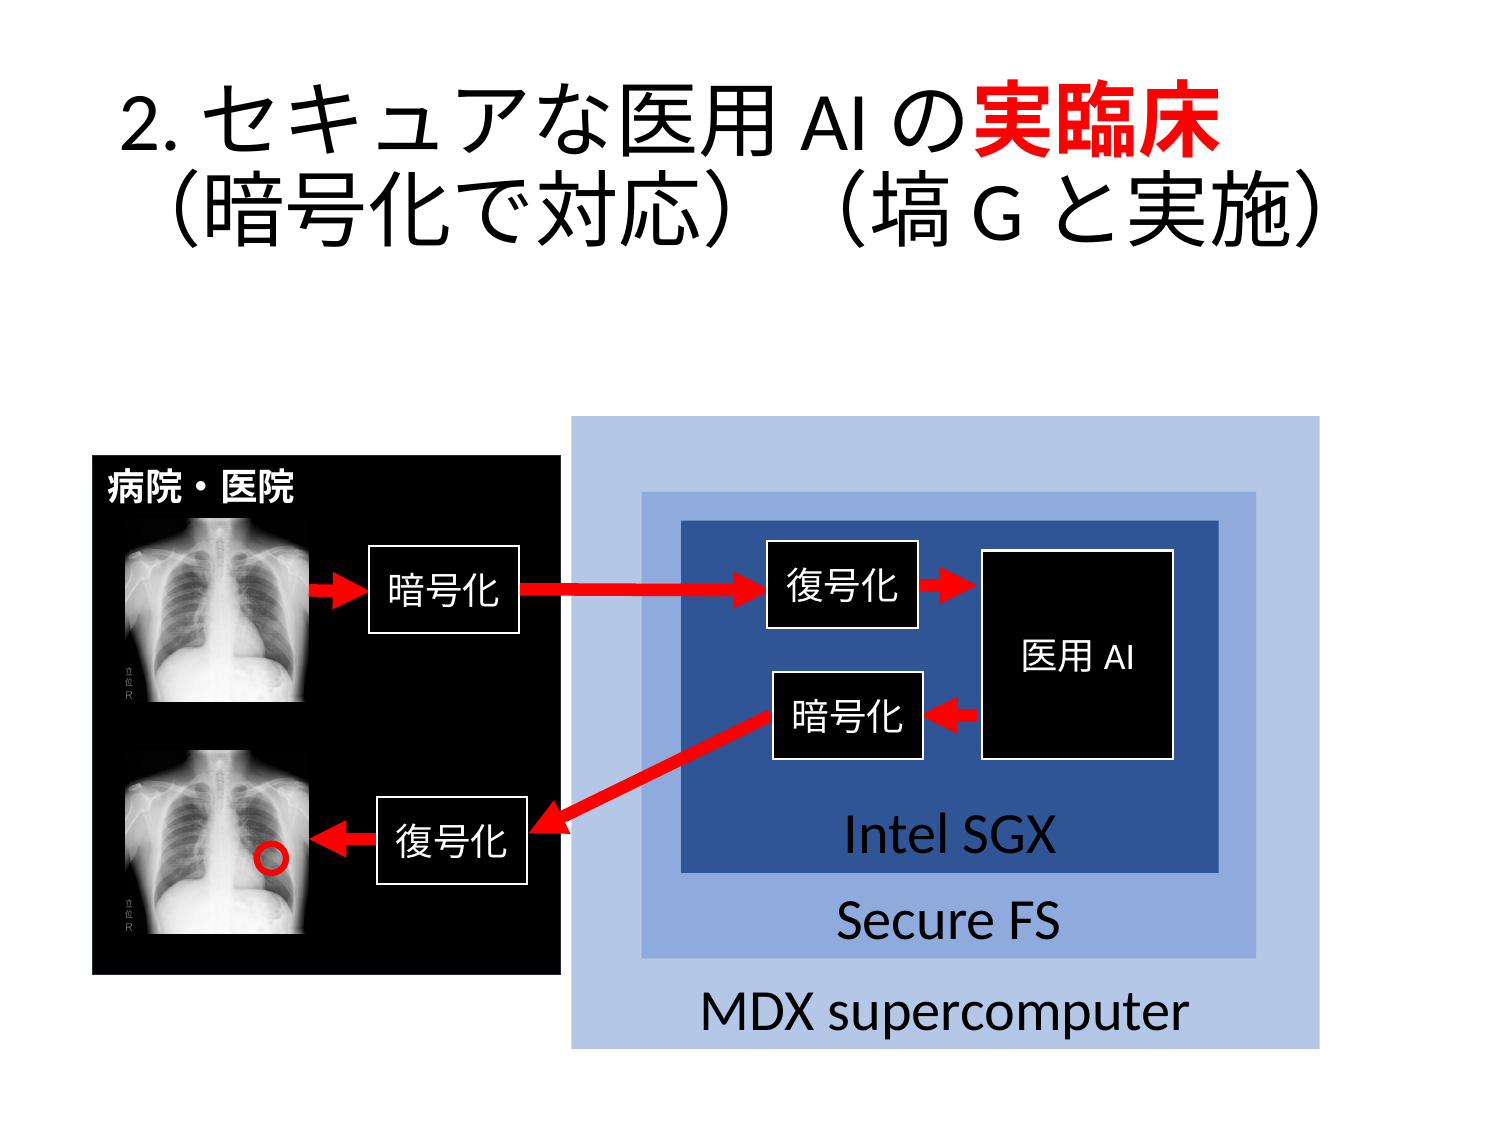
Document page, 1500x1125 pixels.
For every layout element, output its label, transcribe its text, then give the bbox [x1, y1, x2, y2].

text_box 復号化 [376, 796, 528, 885]
text_box Intel SGX [680, 520, 1220, 874]
text_box MDX supercomputer [570, 415, 1321, 1050]
text_box 暗号化 [368, 545, 520, 634]
text_box 病院・医院 [92, 455, 561, 975]
picture [125, 518, 309, 702]
title 2.セキュアな医用AIの実臨床 （暗号化で対応）（塙Gと実施） [103, 59, 1397, 278]
picture [125, 749, 309, 934]
text_box 医用AI [981, 549, 1174, 760]
text_box 復号化 [766, 540, 919, 629]
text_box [528, 715, 771, 834]
text_box 暗号化 [772, 671, 924, 760]
text_box Secure FS [641, 491, 1257, 959]
